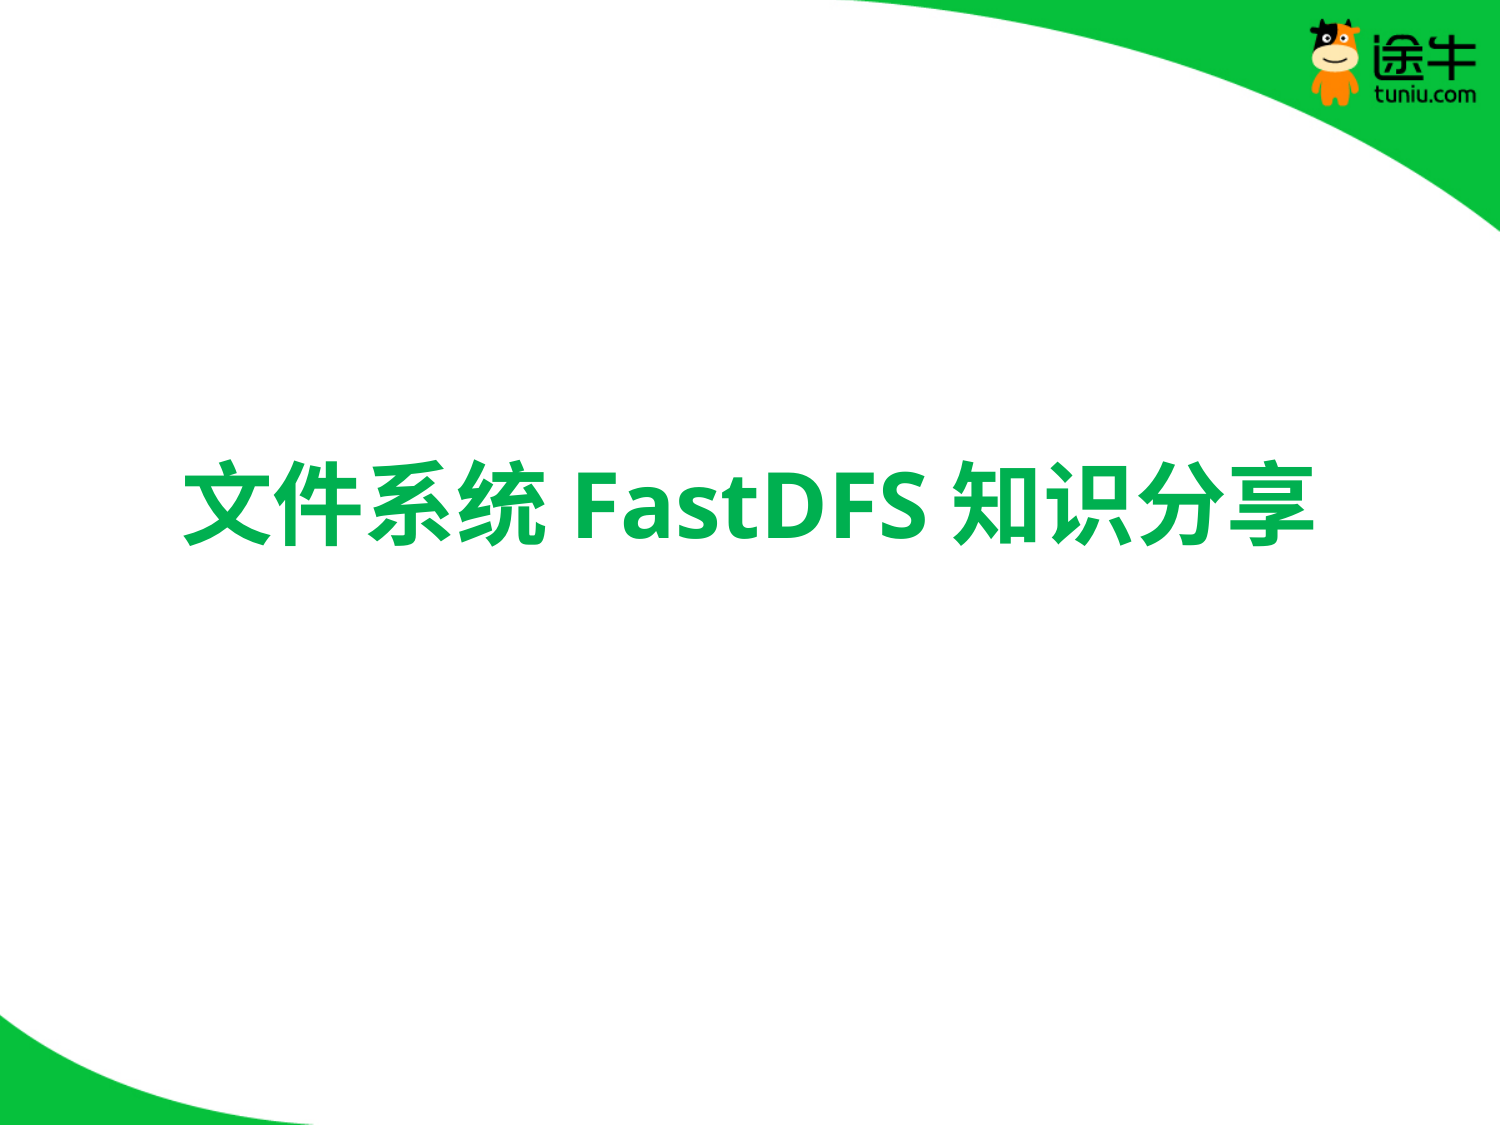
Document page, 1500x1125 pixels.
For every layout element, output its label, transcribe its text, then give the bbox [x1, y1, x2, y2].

picture [0, 0, 1500, 1125]
text_box 文件系统FastDFS知识分享 [112, 267, 1388, 846]
